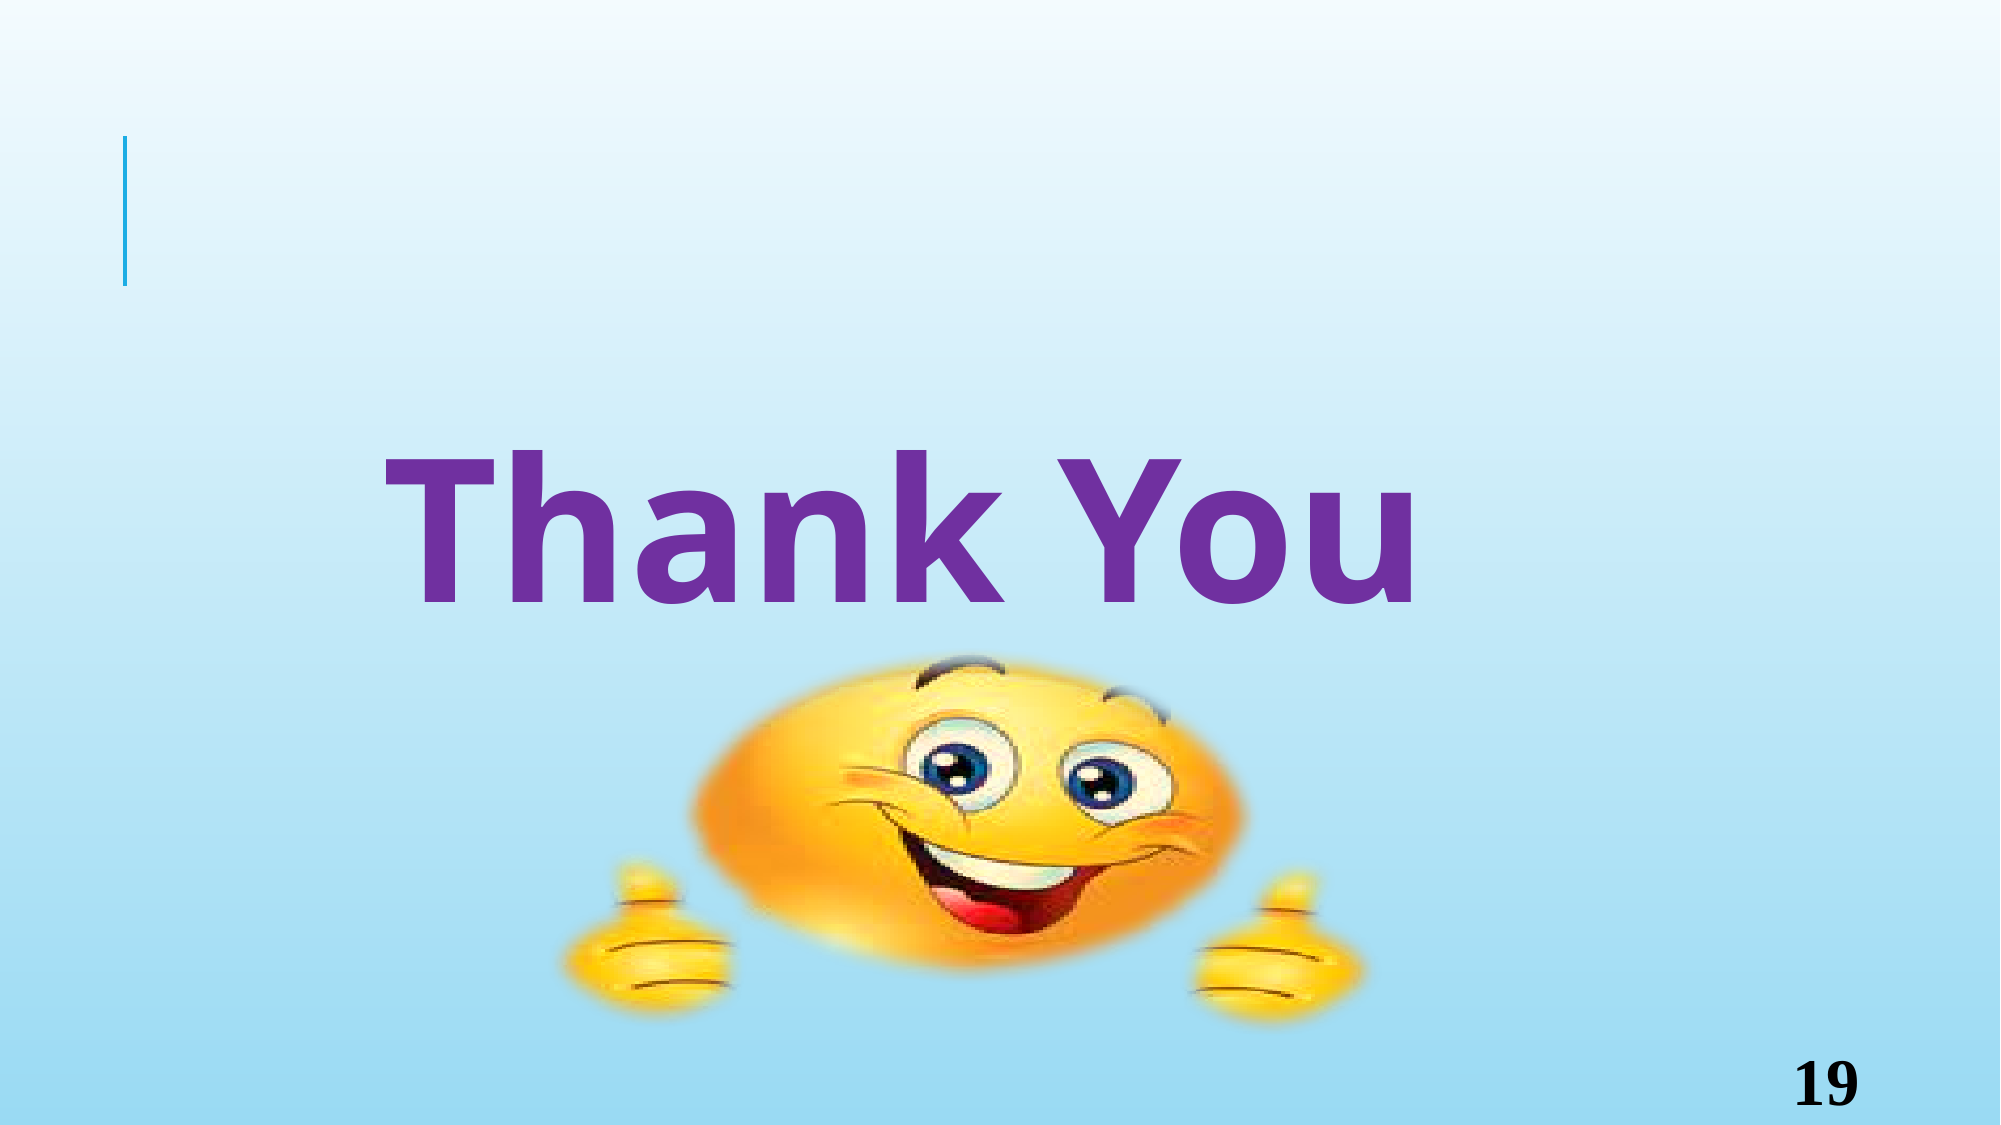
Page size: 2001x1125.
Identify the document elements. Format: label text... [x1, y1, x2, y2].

text_box Thank You [367, 395, 2000, 650]
slide_number 19 [1777, 1056, 1938, 1102]
picture [531, 607, 1384, 1102]
